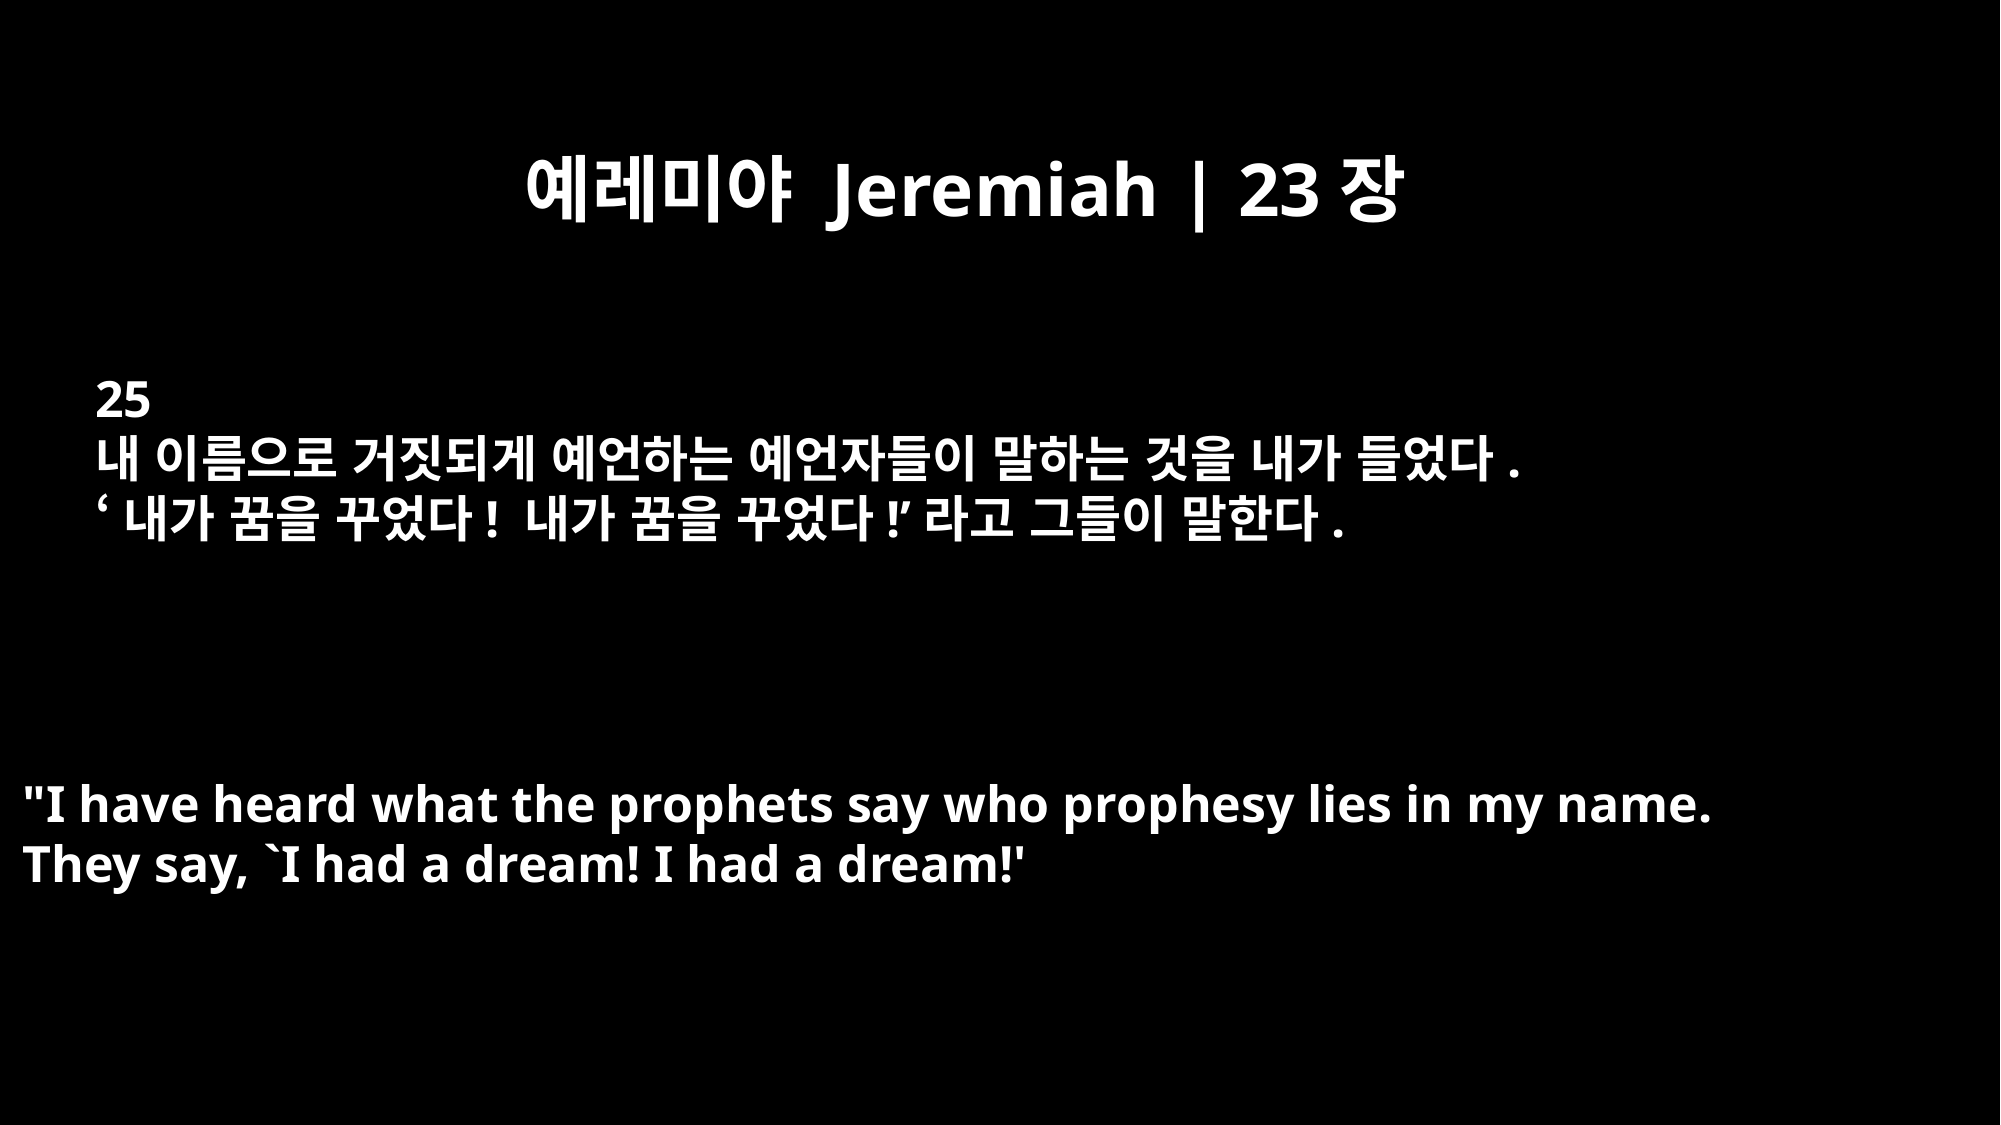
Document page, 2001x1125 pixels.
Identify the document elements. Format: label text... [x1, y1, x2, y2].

text_box "I have heard what the prophets say who prophesy lies in my name. They say, `I had a dream! I had a dream!' [7, 764, 1728, 900]
text_box 예레미야 Jeremiah | 23장 [510, 136, 1422, 239]
text_box 25 내 이름으로 거짓되게 예언하는 예언자들이 말하는 것을 내가 들었다. ‘내가 꿈을 꾸었다! 내가 꿈을 꾸었다!’라고 그들이 말한다. [80, 359, 1537, 555]
